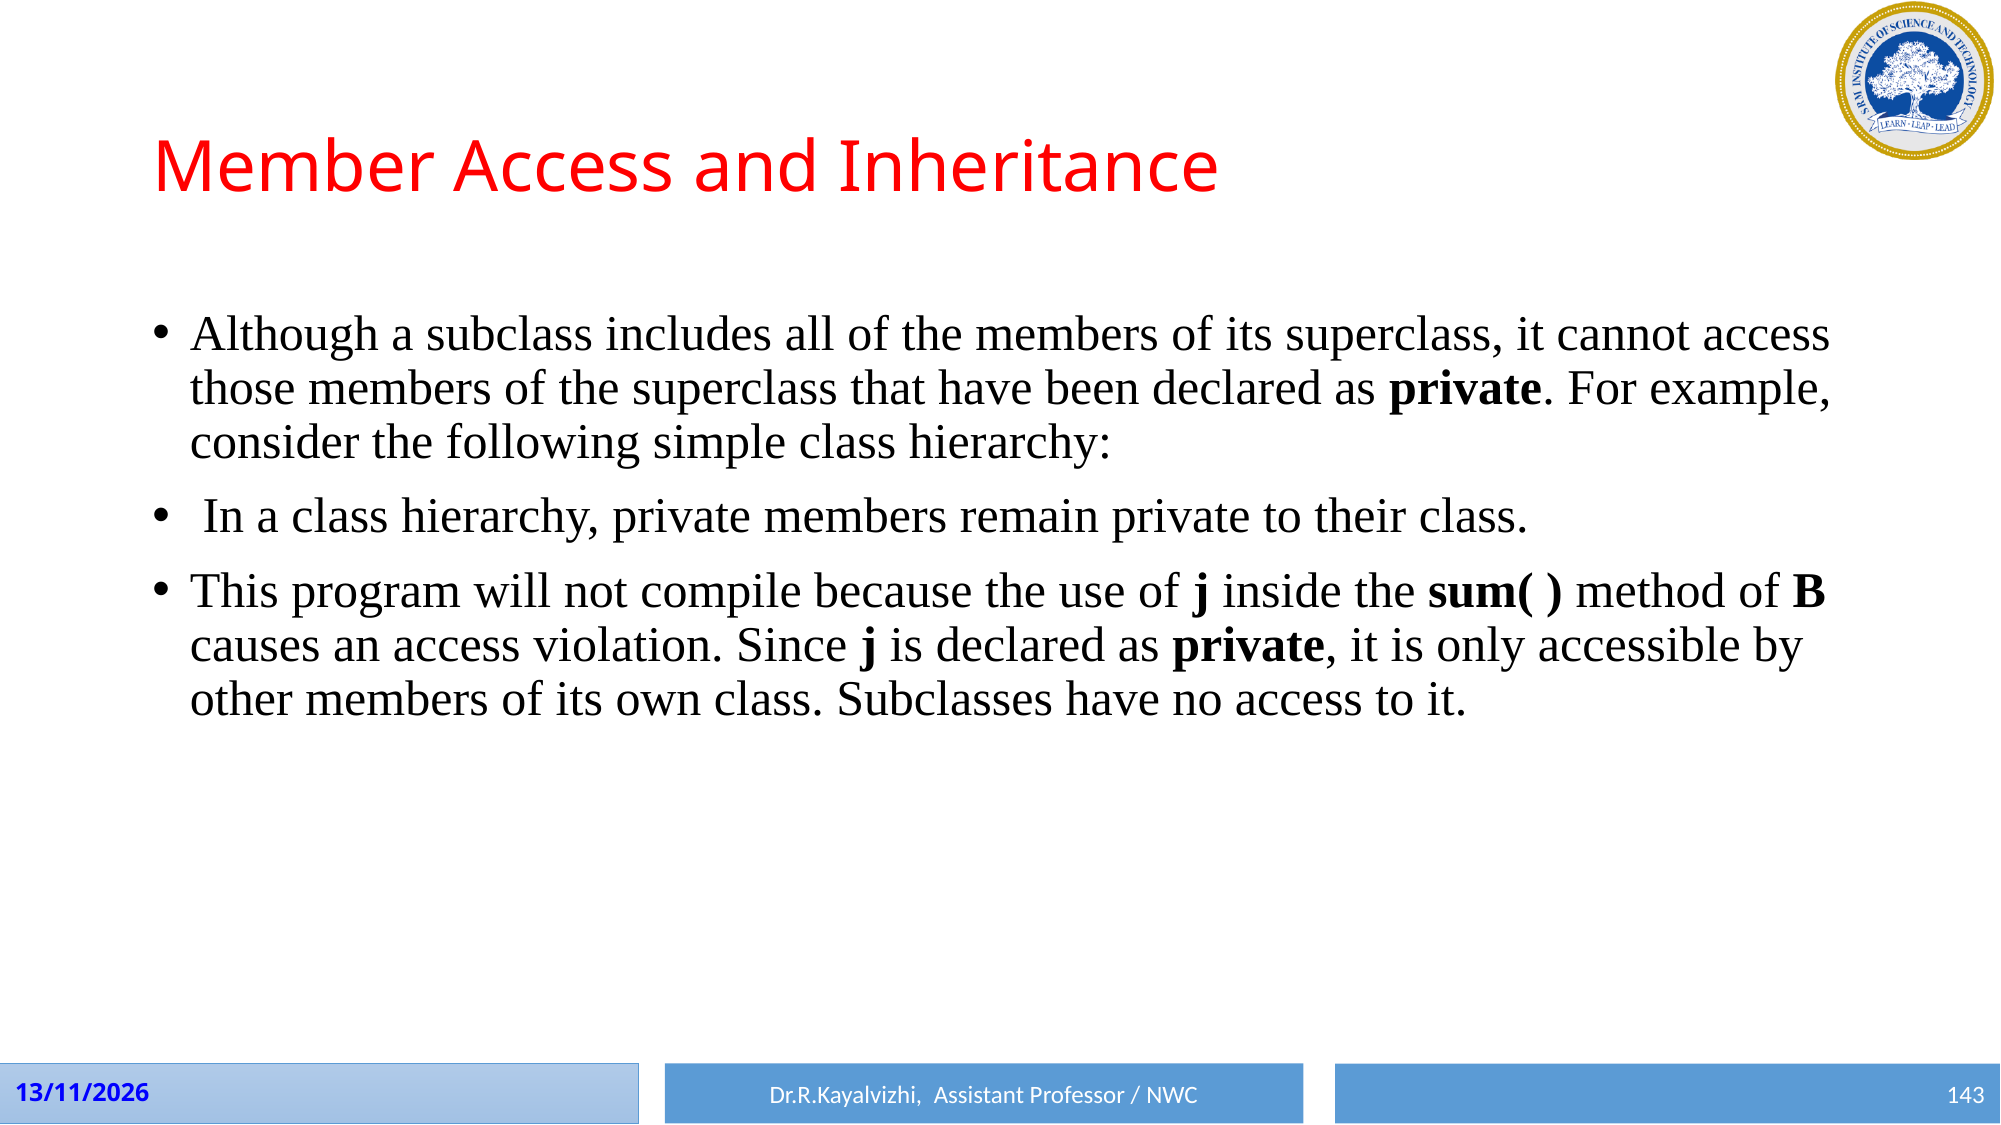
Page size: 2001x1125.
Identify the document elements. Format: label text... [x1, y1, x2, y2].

text_box 01-08-2023 [0, 1063, 639, 1124]
slide_number 143 [1335, 1063, 2000, 1124]
picture [1835, 1, 1994, 160]
title Member Access and Inheritance [137, 59, 1863, 278]
text_box Dr.R.Kayalvizhi, Assistant Professor / NWC [664, 1063, 1304, 1124]
list Although a subclass includes all of the members of its superclass, it cannot access those members of the superclass that have been declared as private. For example, consider the following simple class hierarchy: In a class hierarchy, private members remain private to their class. This program will not compile because the use of j inside the sum( ) method of B causes an access violation. Since j is declared as private, it is only accessible by other members of its own class. Subclasses have no access to it. [137, 299, 1863, 1014]
